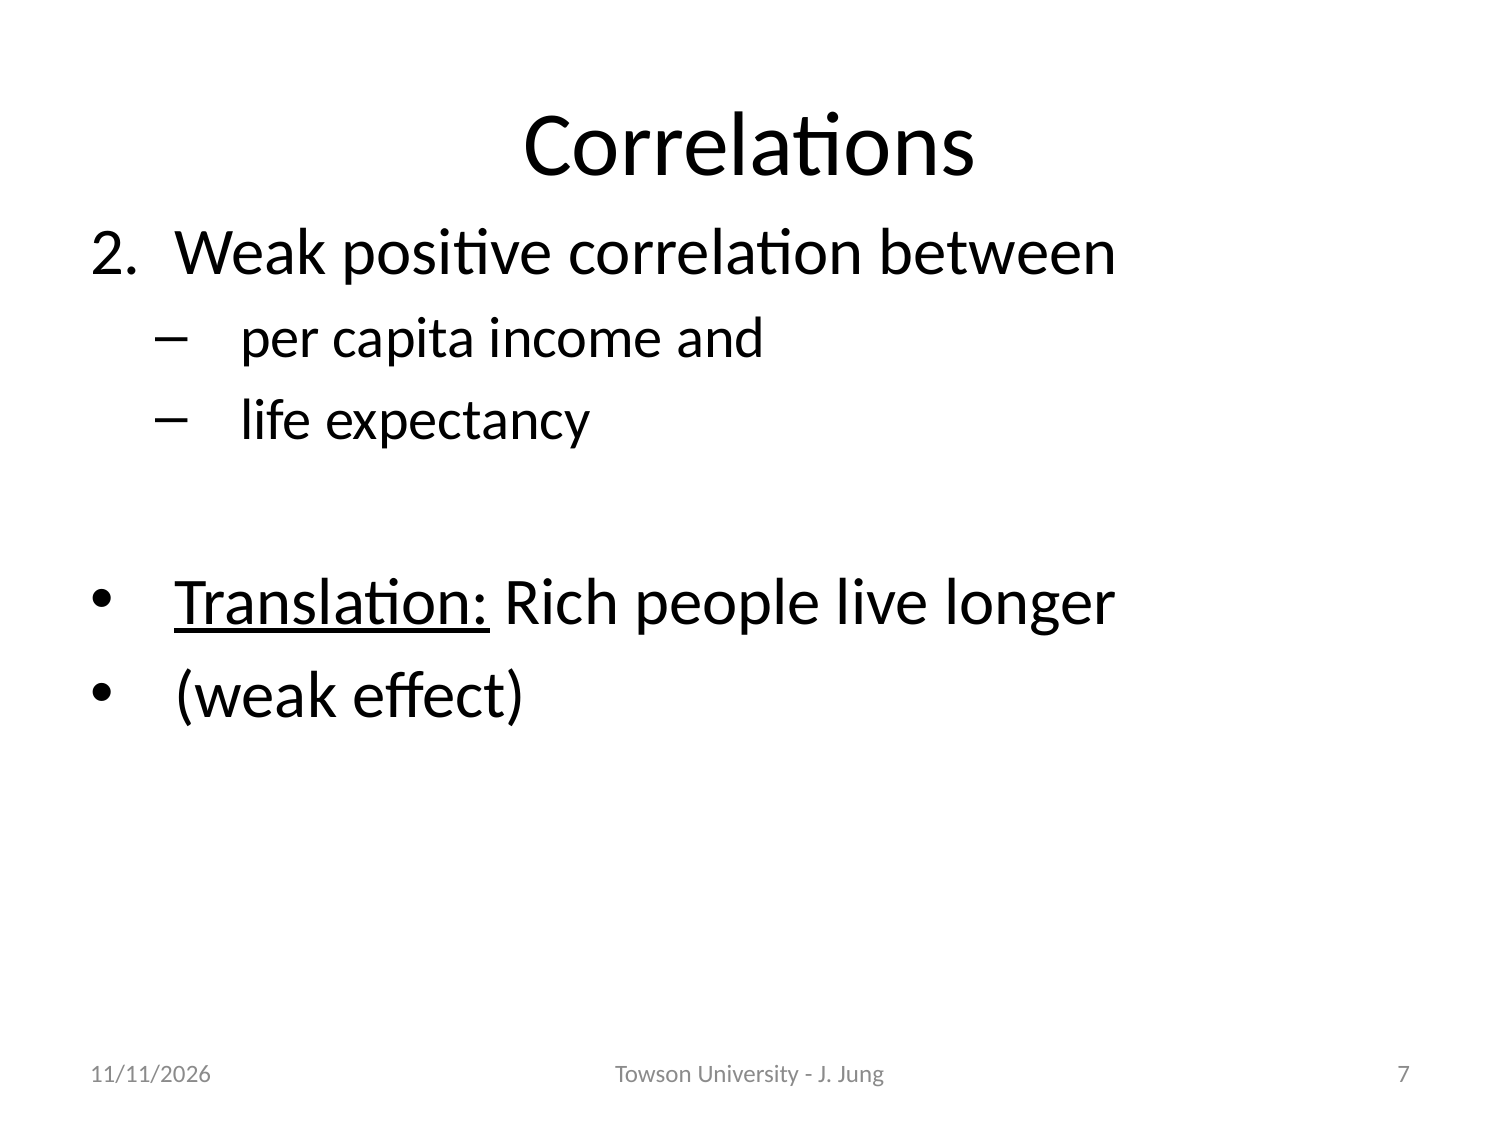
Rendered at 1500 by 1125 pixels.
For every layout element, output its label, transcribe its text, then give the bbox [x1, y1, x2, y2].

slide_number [75, 1042, 425, 1103]
list Weak positive correlation between per capita income and life expectancy Translation: Rich people live longer (weak effect) [75, 200, 1425, 1038]
slide_number 7 [1074, 1042, 1425, 1103]
footer Towson University - J. Jung [512, 1042, 988, 1103]
title Correlations [75, 45, 1425, 200]
